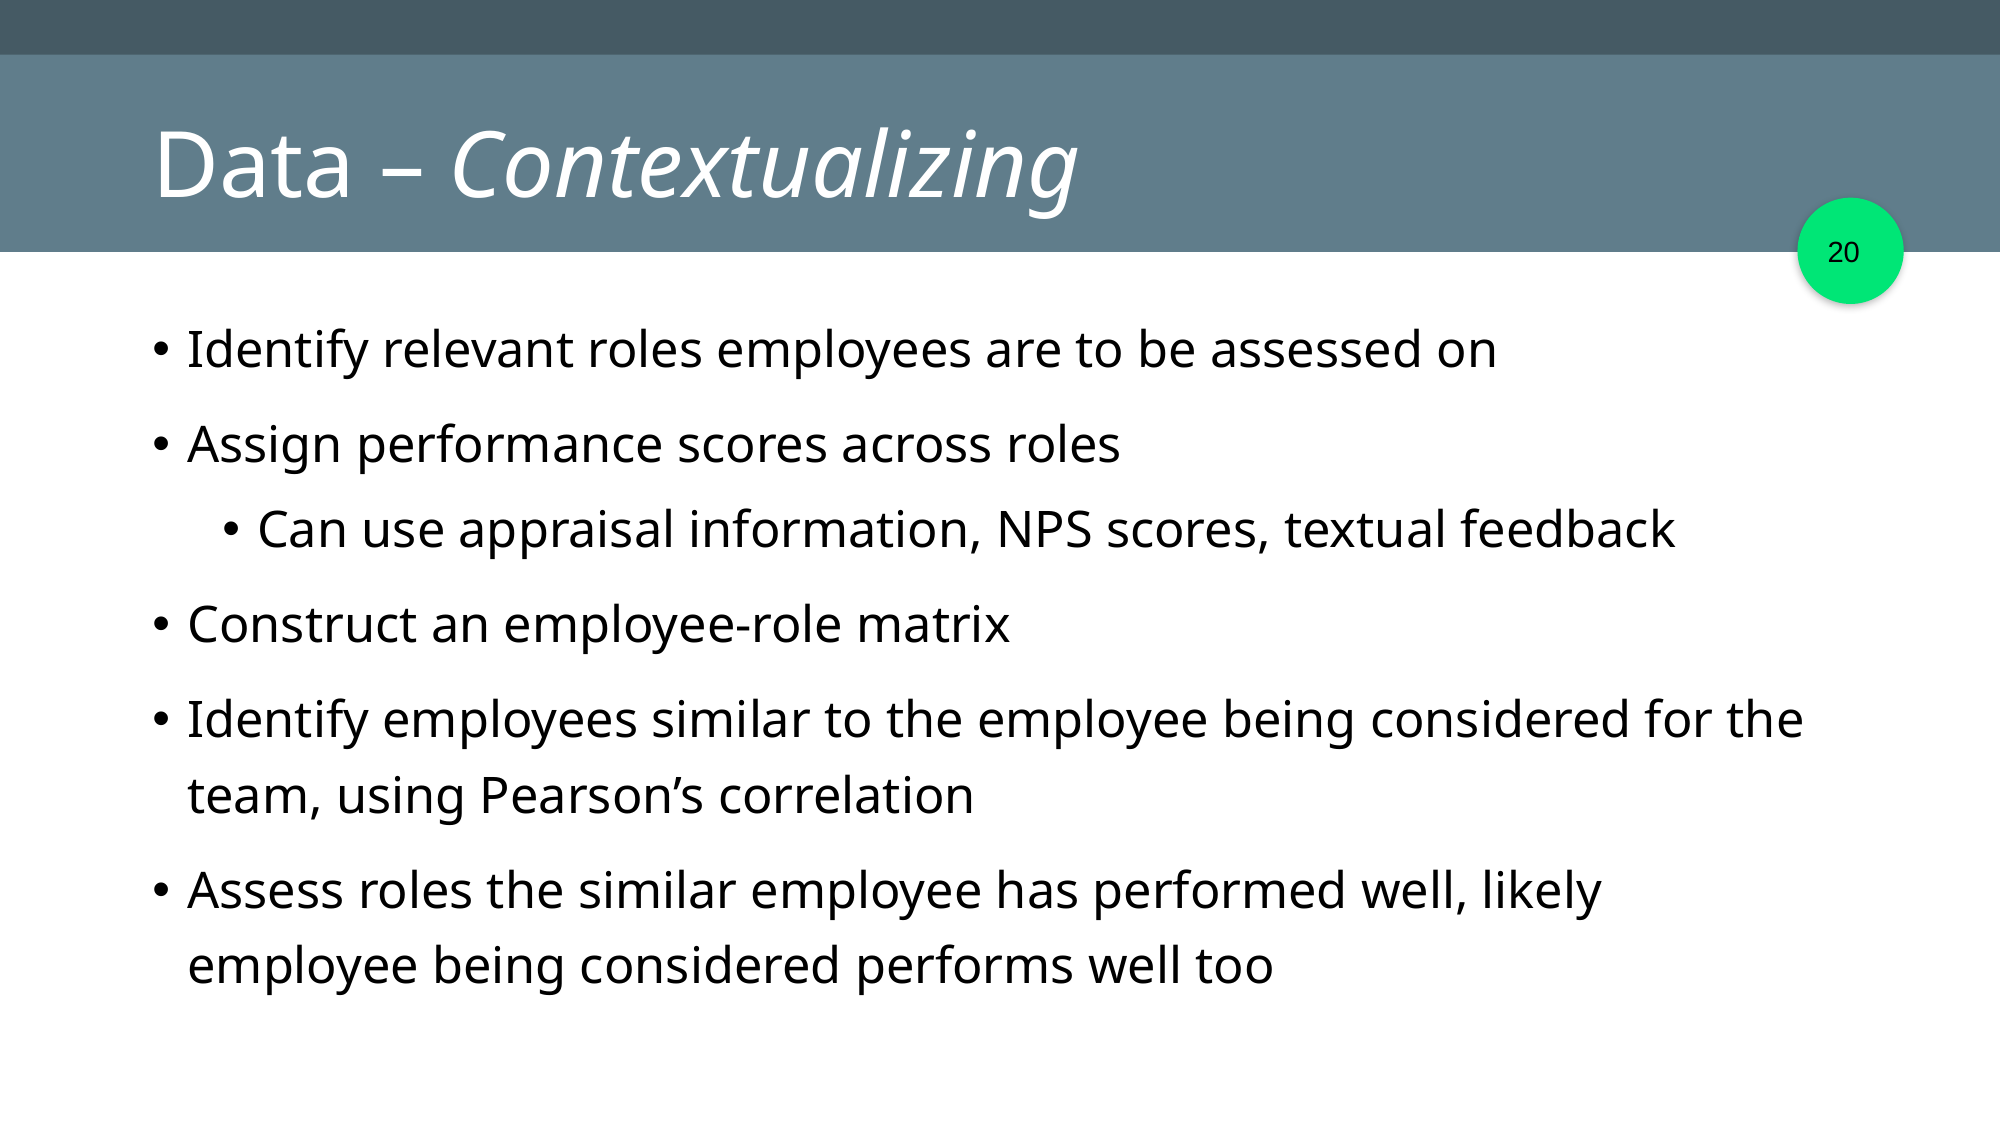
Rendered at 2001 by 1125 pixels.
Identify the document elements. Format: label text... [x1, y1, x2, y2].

title Data – Contextualizing [137, 54, 1863, 273]
slide_number ‹#› [1790, 214, 1875, 288]
list Identify relevant roles employees are to be assessed on Assign performance scores across roles Can use appraisal information, NPS scores, textual feedback Construct an employee-role matrix Identify employees similar to the employee being considered for the team, using Pearson’s correlation Assess roles the similar employee has performed well, likely employee being considered performs well too [137, 299, 1863, 1014]
